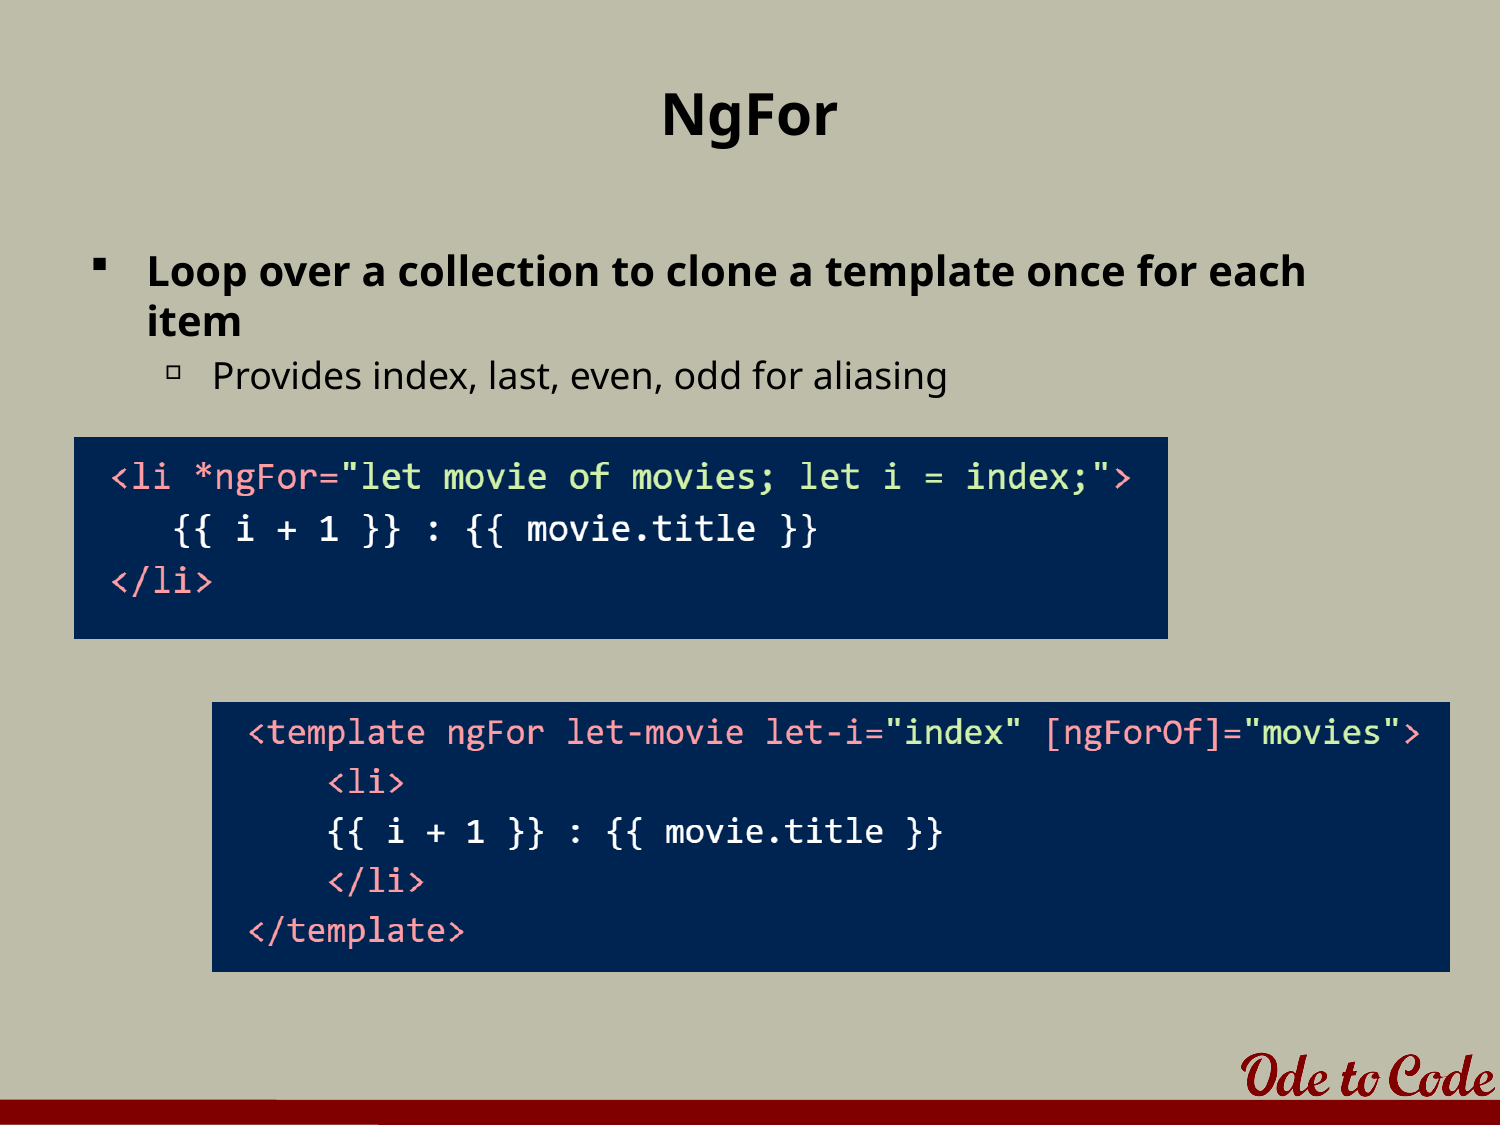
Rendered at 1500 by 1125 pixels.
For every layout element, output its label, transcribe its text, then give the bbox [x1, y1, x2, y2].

list Loop over a collection to clone a template once for each item Provides index, last, even, odd for aliasing [74, 237, 1426, 976]
picture [212, 702, 1450, 972]
title NgFor [74, 49, 1426, 176]
picture [74, 437, 1168, 639]
picture [1187, 975, 1500, 1125]
